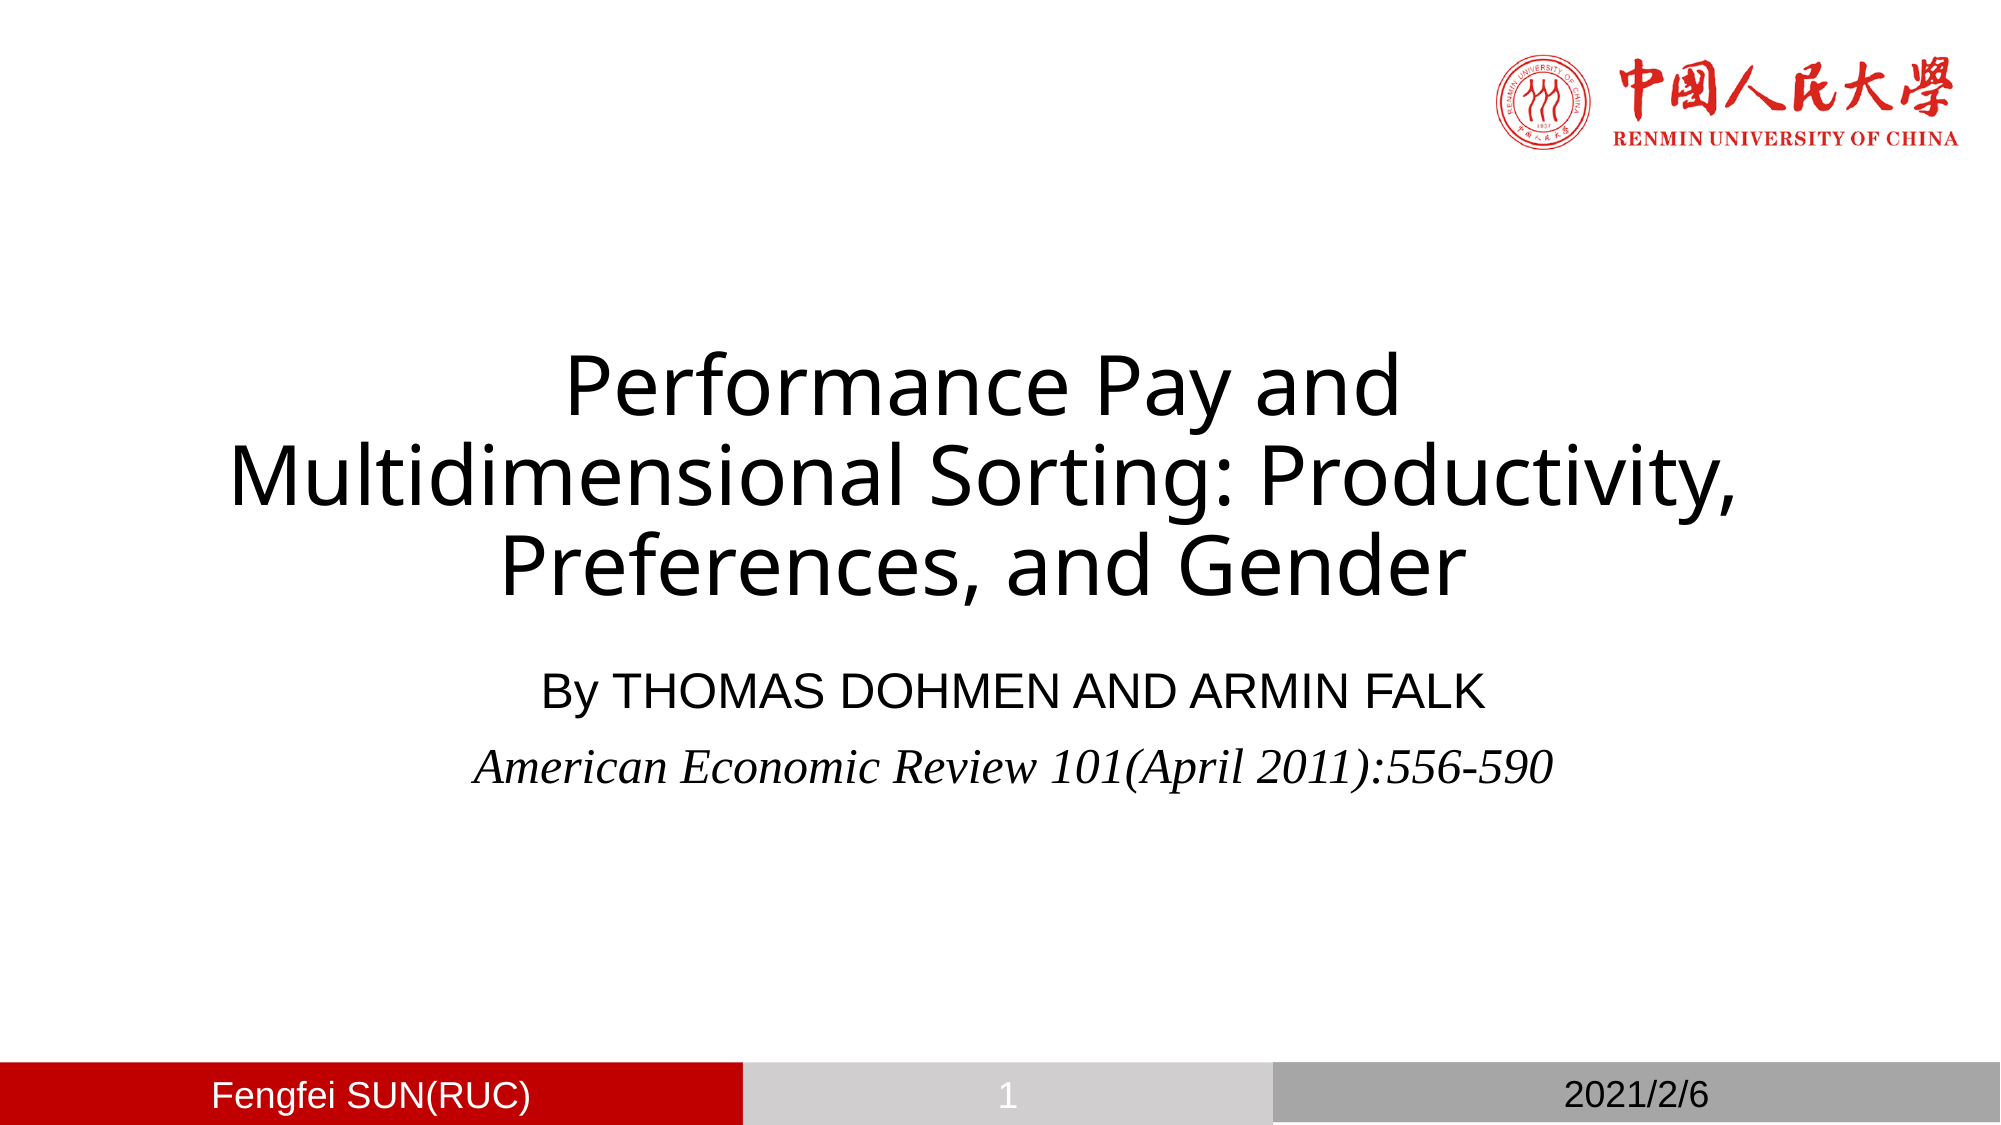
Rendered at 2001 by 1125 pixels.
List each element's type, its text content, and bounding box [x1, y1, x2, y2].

title Performance Pay and Multidimensional Sorting: Productivity, Preferences, and Gender [204, 171, 1764, 622]
picture [1476, 41, 1965, 157]
subtitle By THOMAS DOHMEN AND ARMIN FALK American Economic Review 101(April 2011):556-590 [263, 657, 1764, 930]
